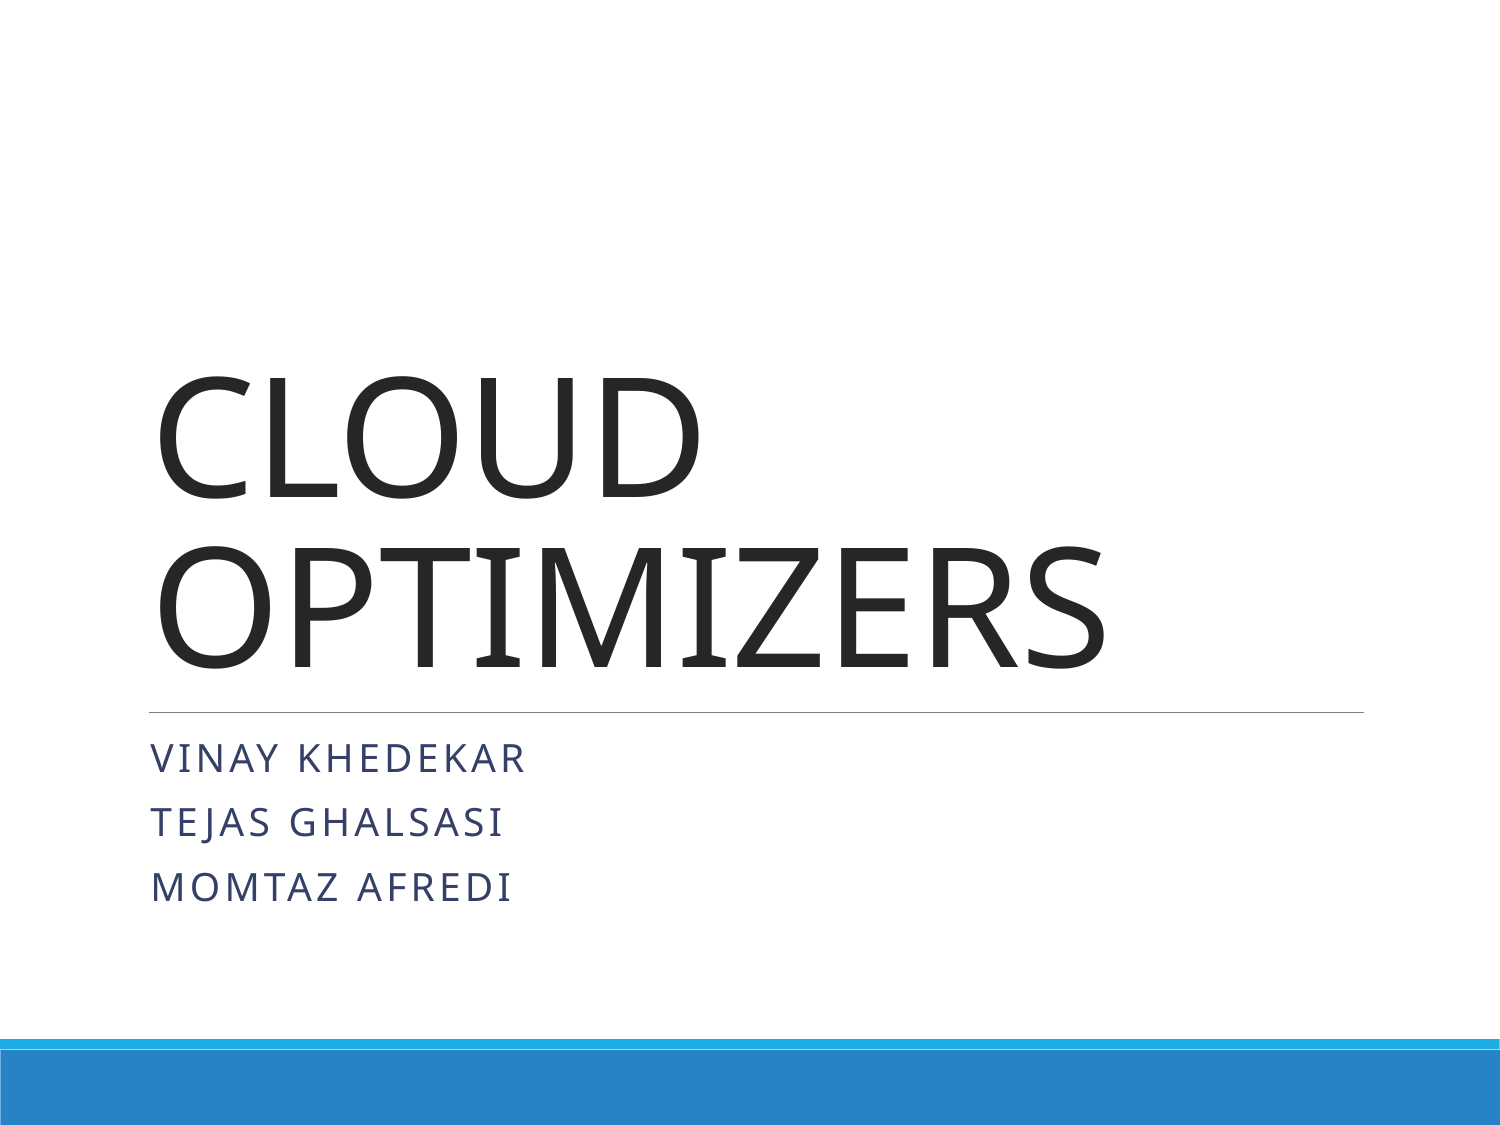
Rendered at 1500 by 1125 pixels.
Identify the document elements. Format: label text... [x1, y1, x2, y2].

subtitle VINAY KHEDEKAR TEJAS GHALSASI MOMTAZ AFREDI [135, 730, 1373, 919]
title CLOUD OPTIMIZERS [135, 124, 1373, 710]
